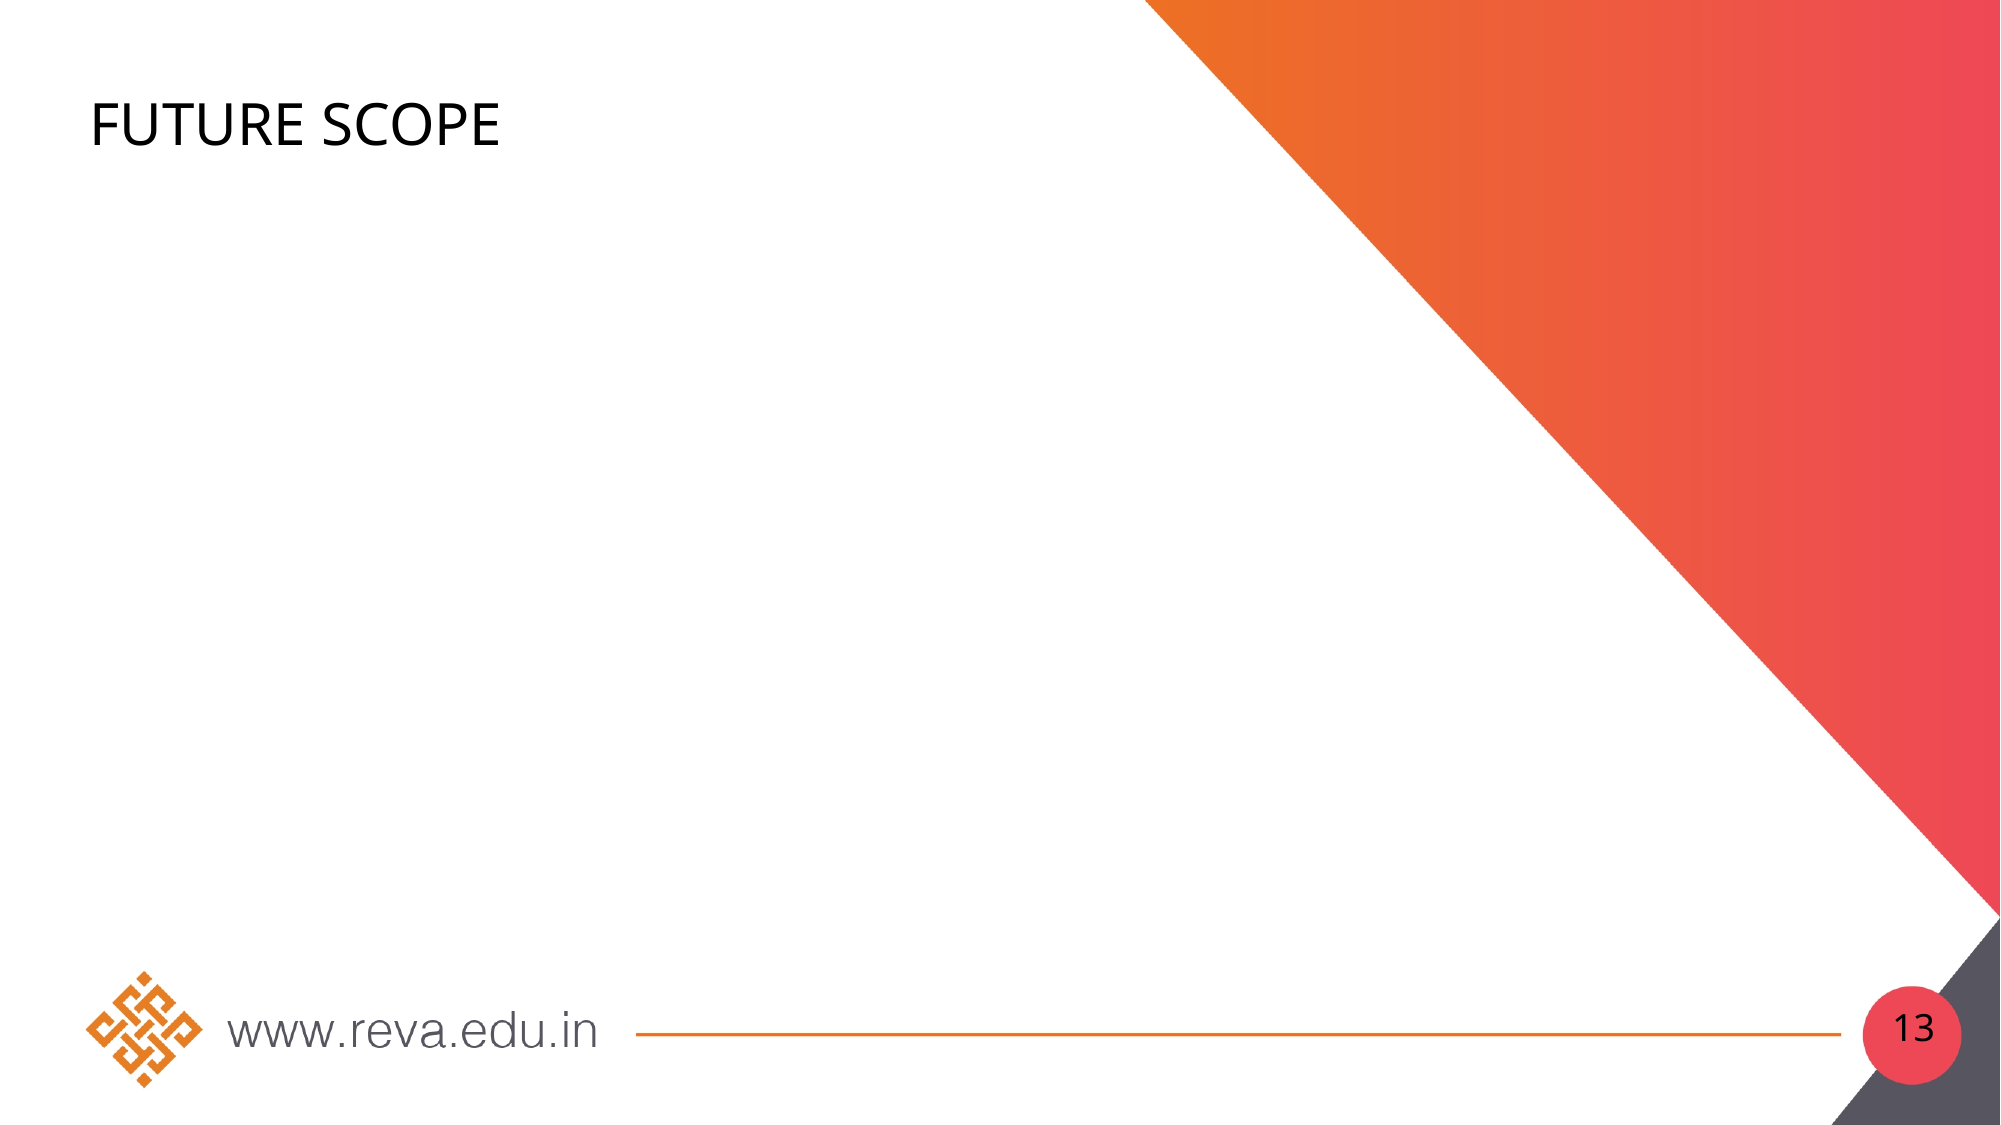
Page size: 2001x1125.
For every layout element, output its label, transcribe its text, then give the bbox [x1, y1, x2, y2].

slide_number 13 [1864, 999, 1963, 1060]
title Future SCOPE [75, 87, 1478, 160]
picture [0, 0, 2000, 1125]
